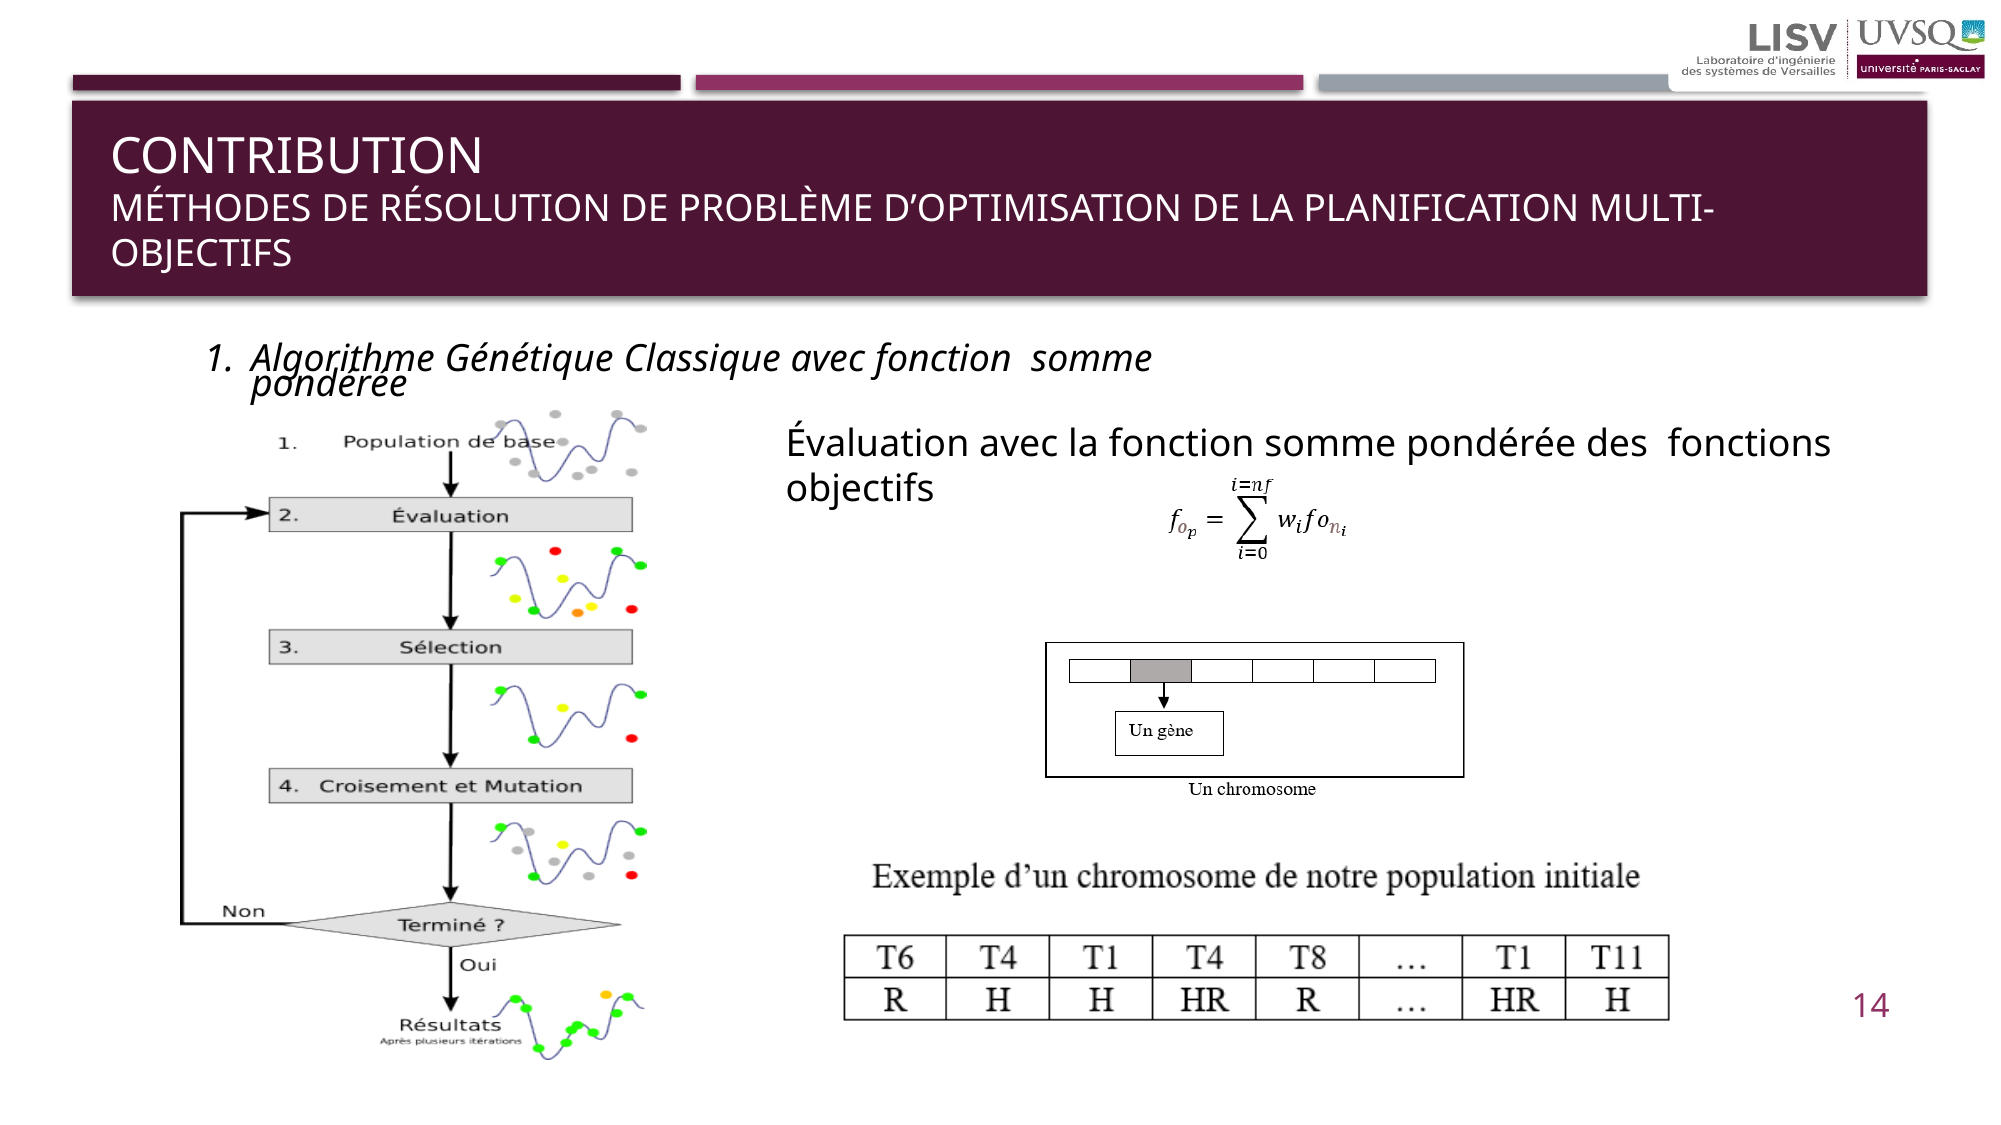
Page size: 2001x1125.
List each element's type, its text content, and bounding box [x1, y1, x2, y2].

picture [822, 843, 1687, 1061]
text_box Évaluation avec la fonction somme pondérée des fonctions objectifs [770, 411, 1862, 517]
title Contribution Méthodes de résolution de problème d’optimisation de la planification multi-objectifs [95, 115, 1905, 282]
text_box Algorithme Génétique Classique avec fonction somme pondérée [114, 346, 1282, 412]
picture [1667, 5, 2000, 93]
slide_number 14 [1732, 977, 1905, 1037]
picture [1028, 625, 1481, 803]
picture [179, 410, 648, 1061]
picture [1099, 465, 1410, 578]
